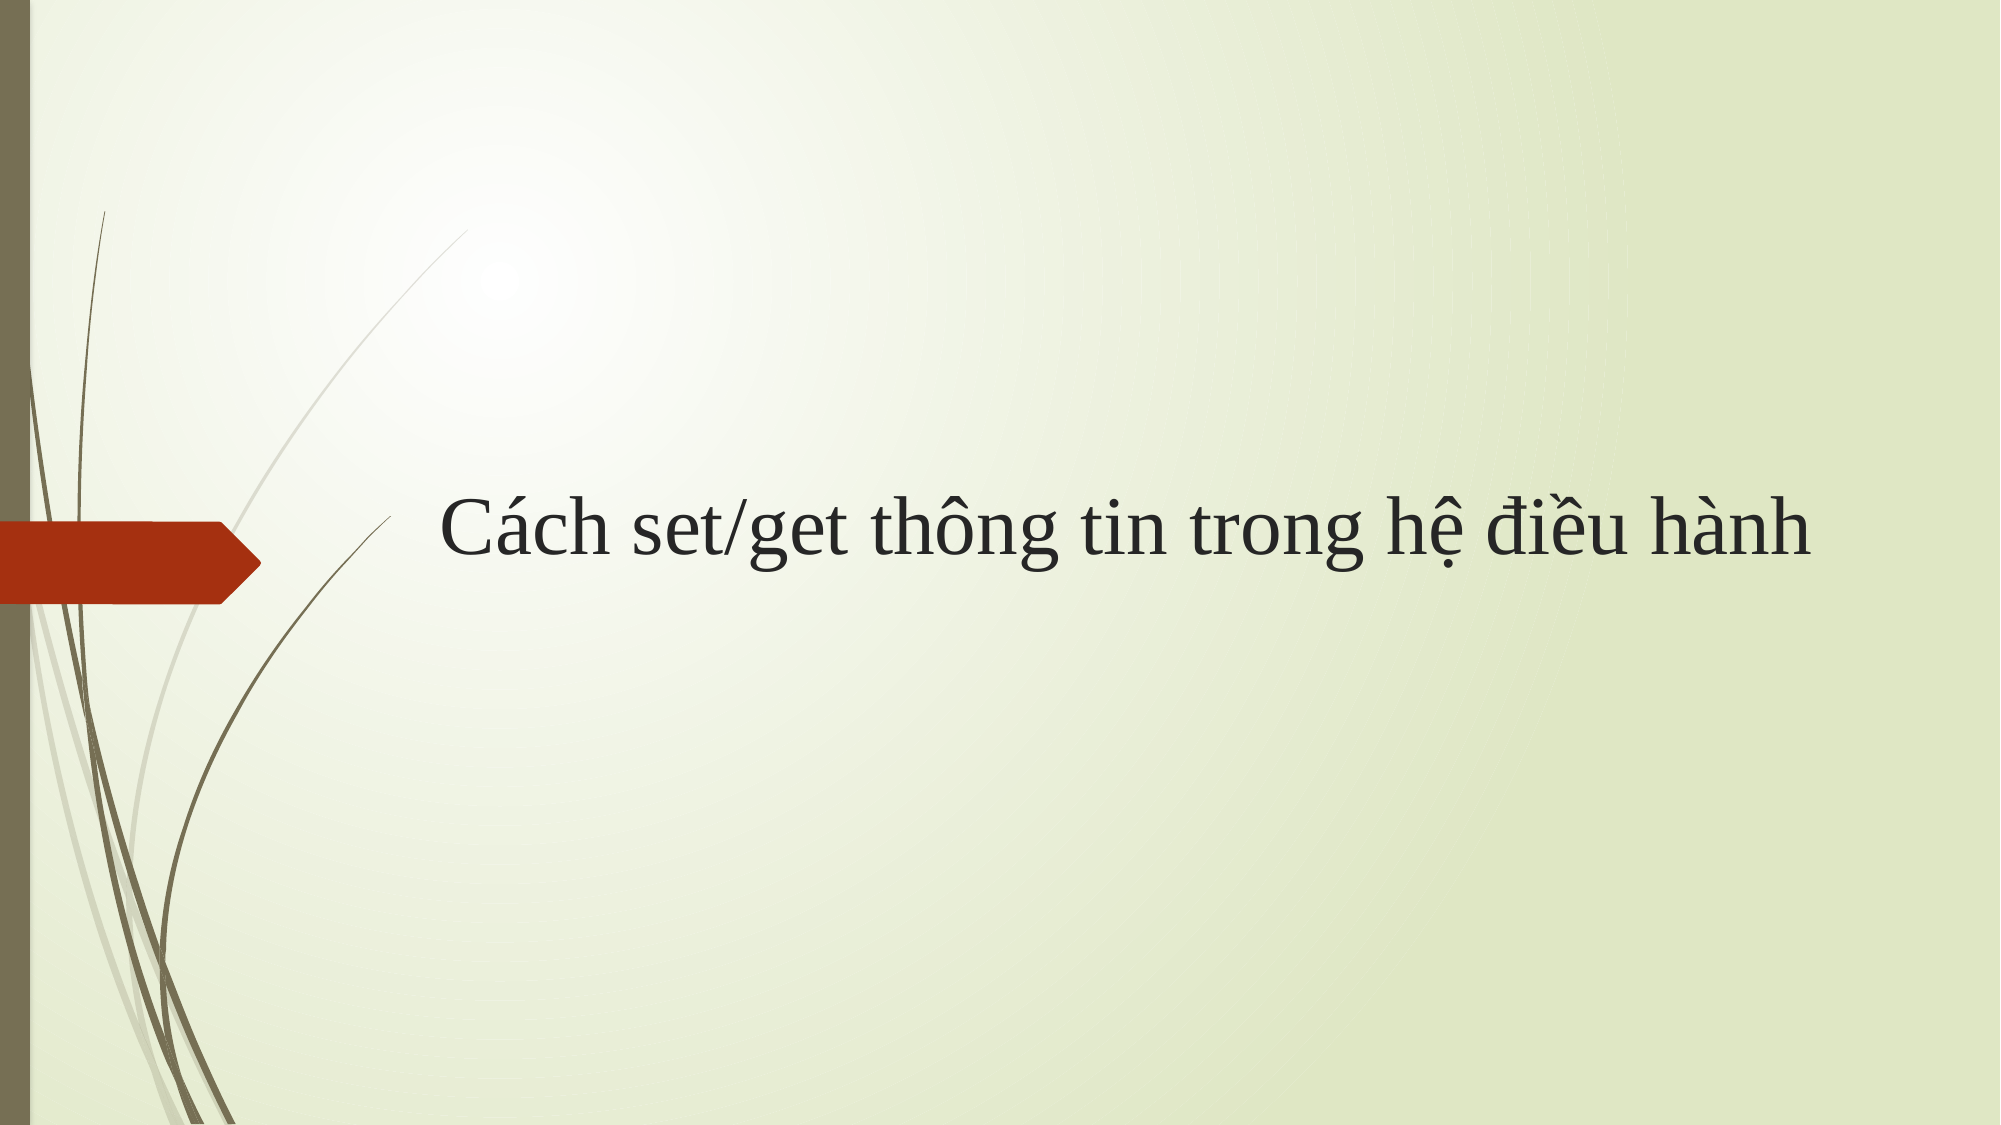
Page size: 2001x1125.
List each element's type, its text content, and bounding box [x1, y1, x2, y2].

title Cách set/get thông tin trong hệ điều hành [424, 337, 1888, 579]
